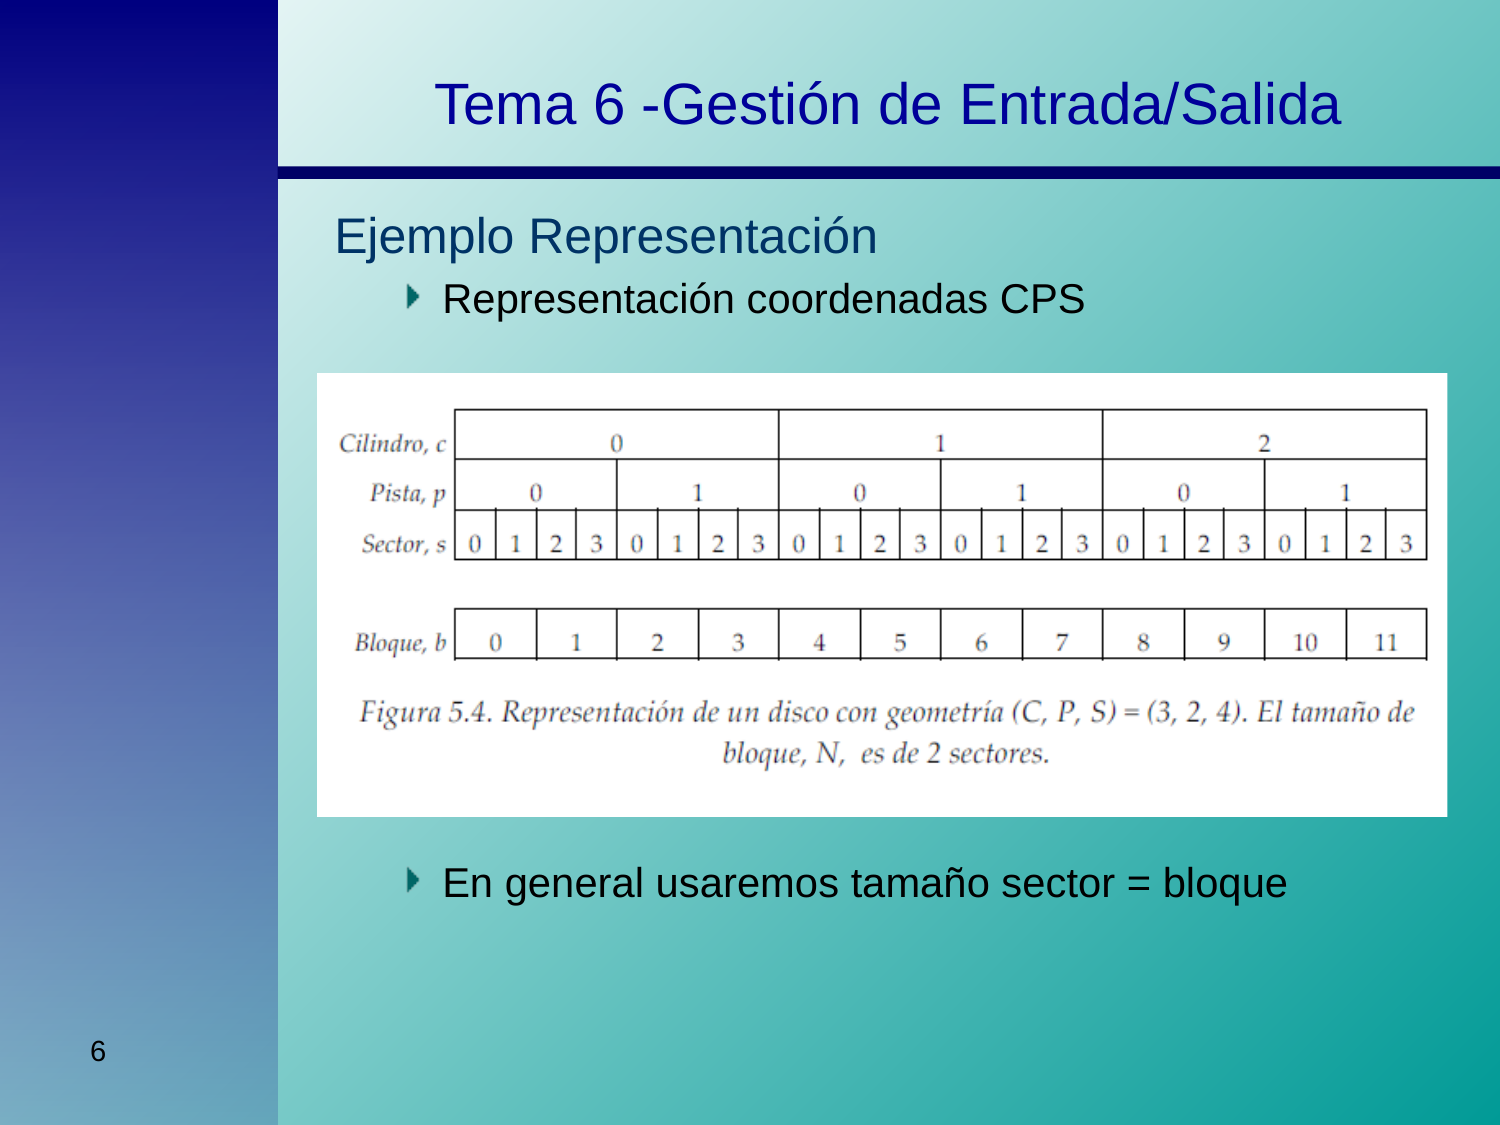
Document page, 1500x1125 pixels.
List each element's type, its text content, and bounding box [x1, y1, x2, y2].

picture [395, 865, 425, 896]
picture [316, 373, 1448, 817]
text_box Ejemplo Representación Representación coordenadas CPS En general usaremos tamaño sector = bloque [305, 196, 1459, 870]
text_box Tema 6 -Gestión de Entrada/Salida [277, 7, 1500, 195]
picture [395, 282, 425, 312]
slide_number 6 [74, 1024, 426, 1103]
